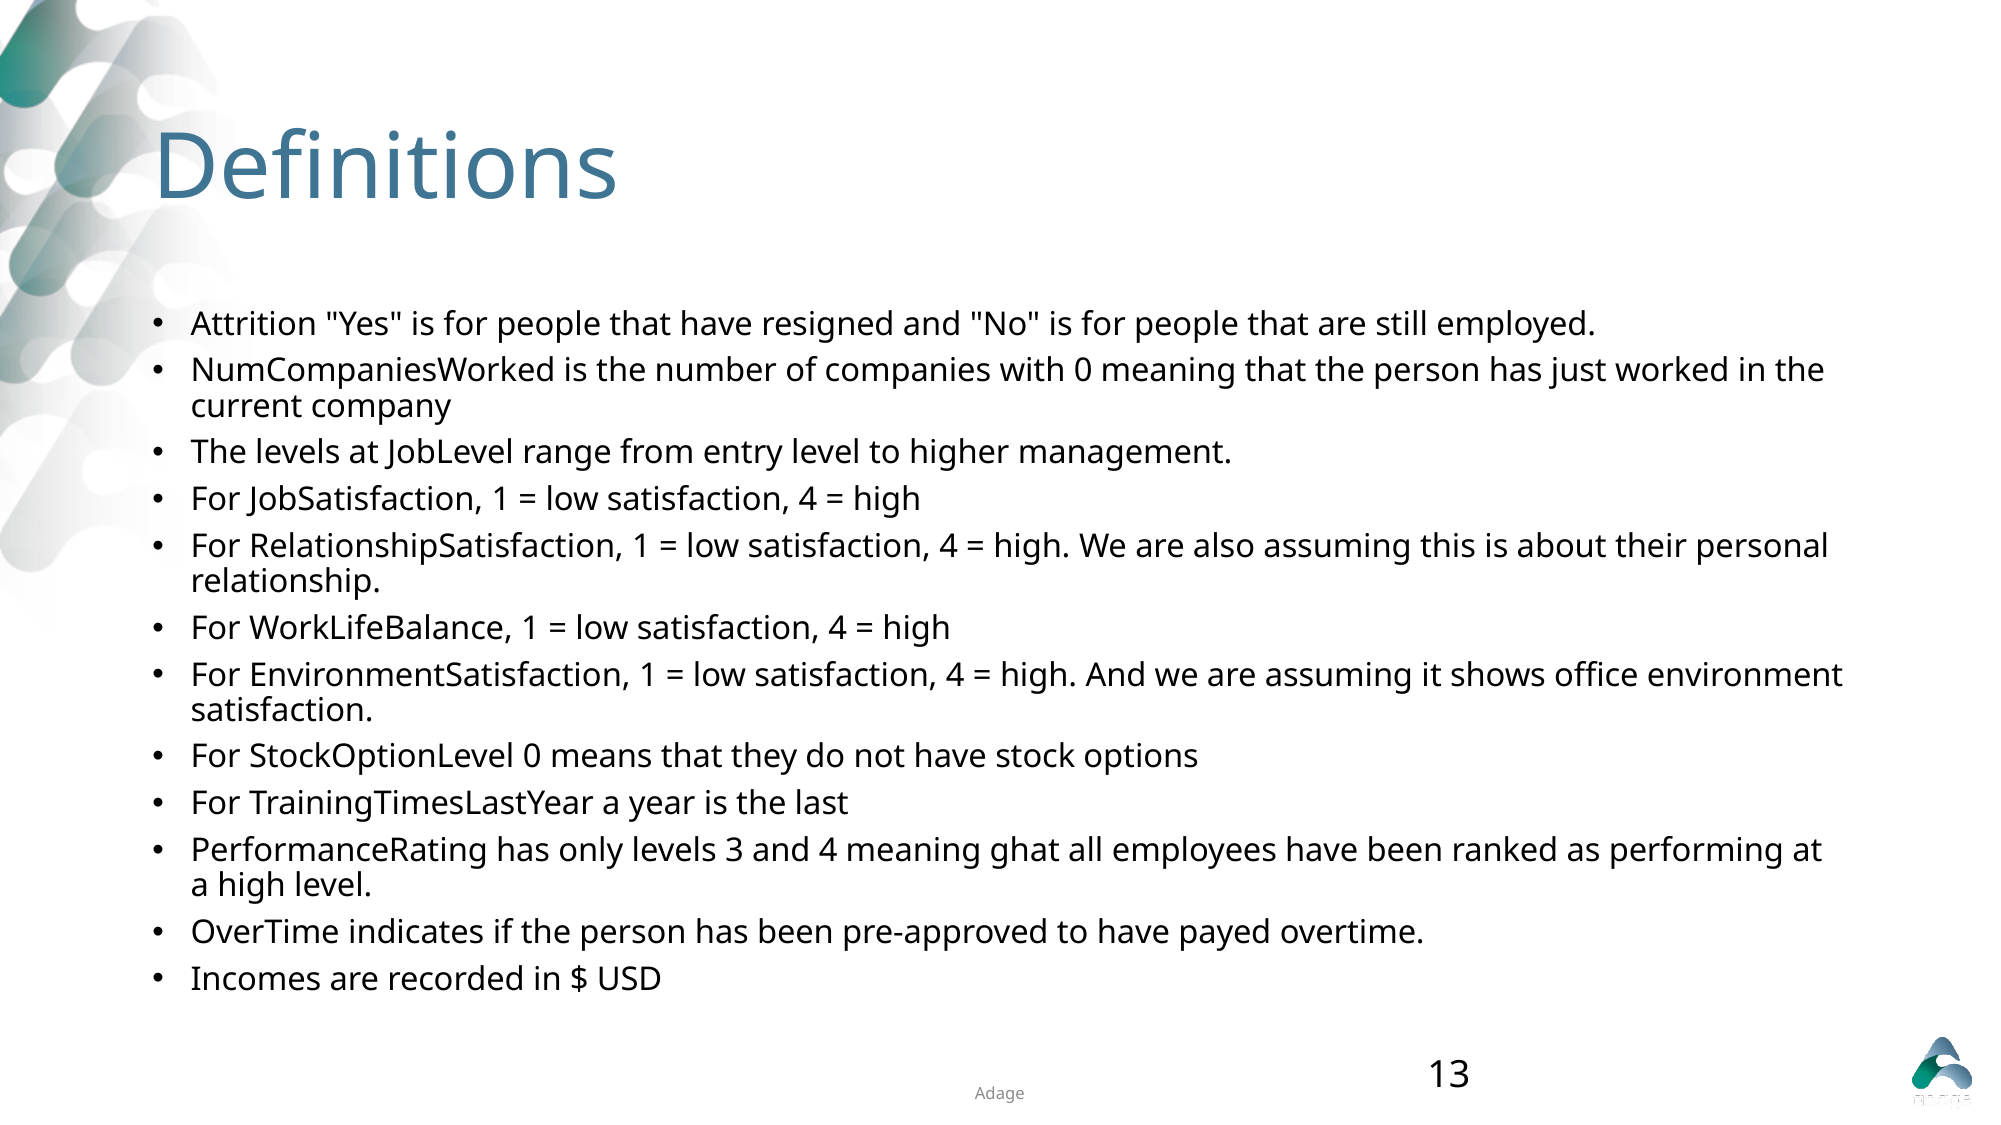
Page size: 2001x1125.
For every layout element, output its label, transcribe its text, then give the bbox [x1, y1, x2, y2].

list Attrition "Yes" is for people that have resigned and "No" is for people that are still employed. NumCompaniesWorked is the number of companies with 0 meaning that the person has just worked in the current company The levels at JobLevel range from entry level to higher management. For JobSatisfaction, 1 = low satisfaction, 4 = high For RelationshipSatisfaction, 1 = low satisfaction, 4 = high. We are also assuming this is about their personal relationship. For WorkLifeBalance, 1 = low satisfaction, 4 = high For EnvironmentSatisfaction, 1 = low satisfaction, 4 = high. And we are assuming it shows office environment satisfaction. For StockOptionLevel 0 means that they do not have stock options For TrainingTimesLastYear a year is the last PerformanceRating has only levels 3 and 4 meaning ghat all employees have been ranked as performing at a high level. OverTime indicates if the person has been pre-approved to have payed overtime. Incomes are recorded in $ USD [137, 299, 1863, 1014]
picture [0, 0, 252, 634]
footer Adage [662, 1064, 1338, 1125]
slide_number 13 [1412, 1042, 1863, 1103]
title Definitions [137, 59, 1863, 278]
picture [1912, 1037, 1972, 1109]
